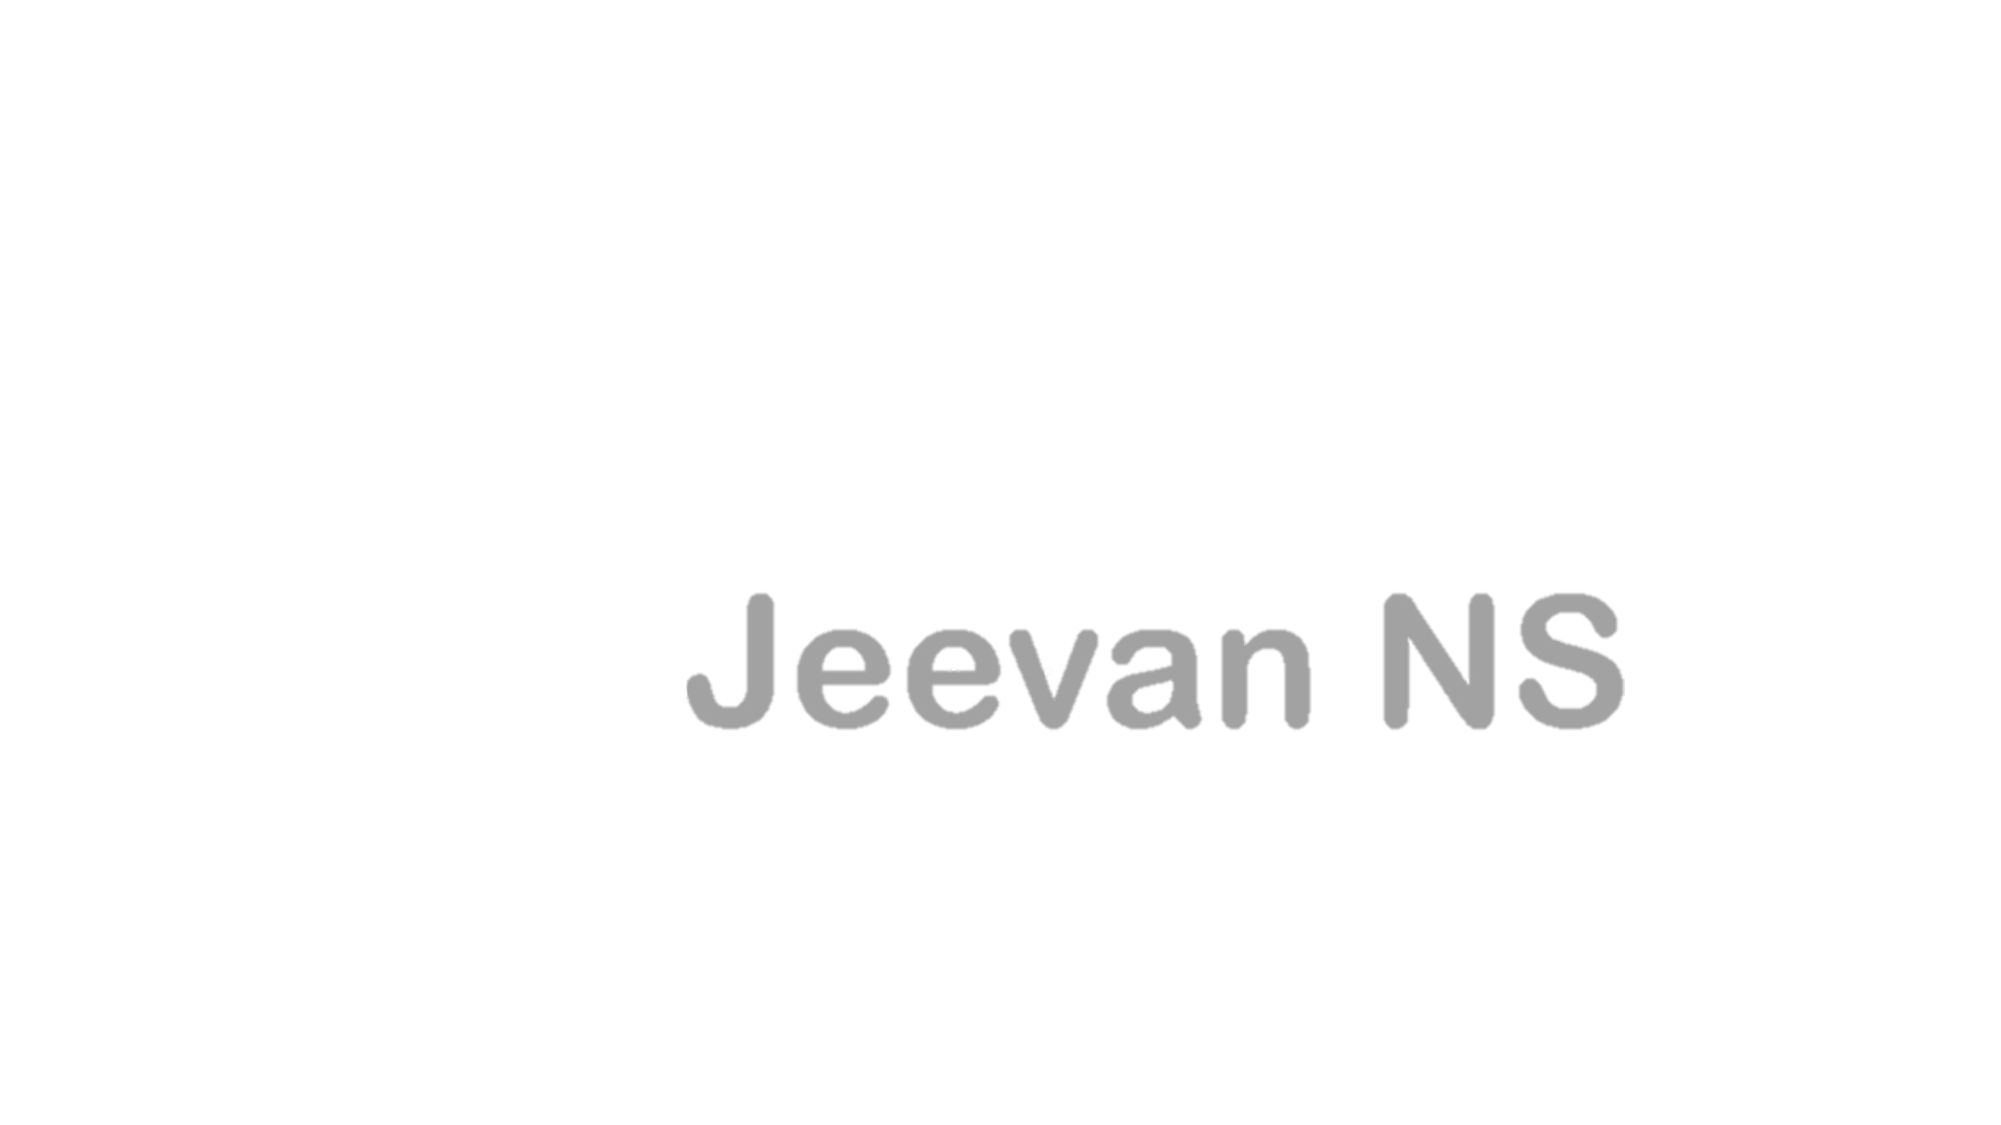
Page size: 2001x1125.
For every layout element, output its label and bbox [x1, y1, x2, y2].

list [686, 583, 1625, 745]
